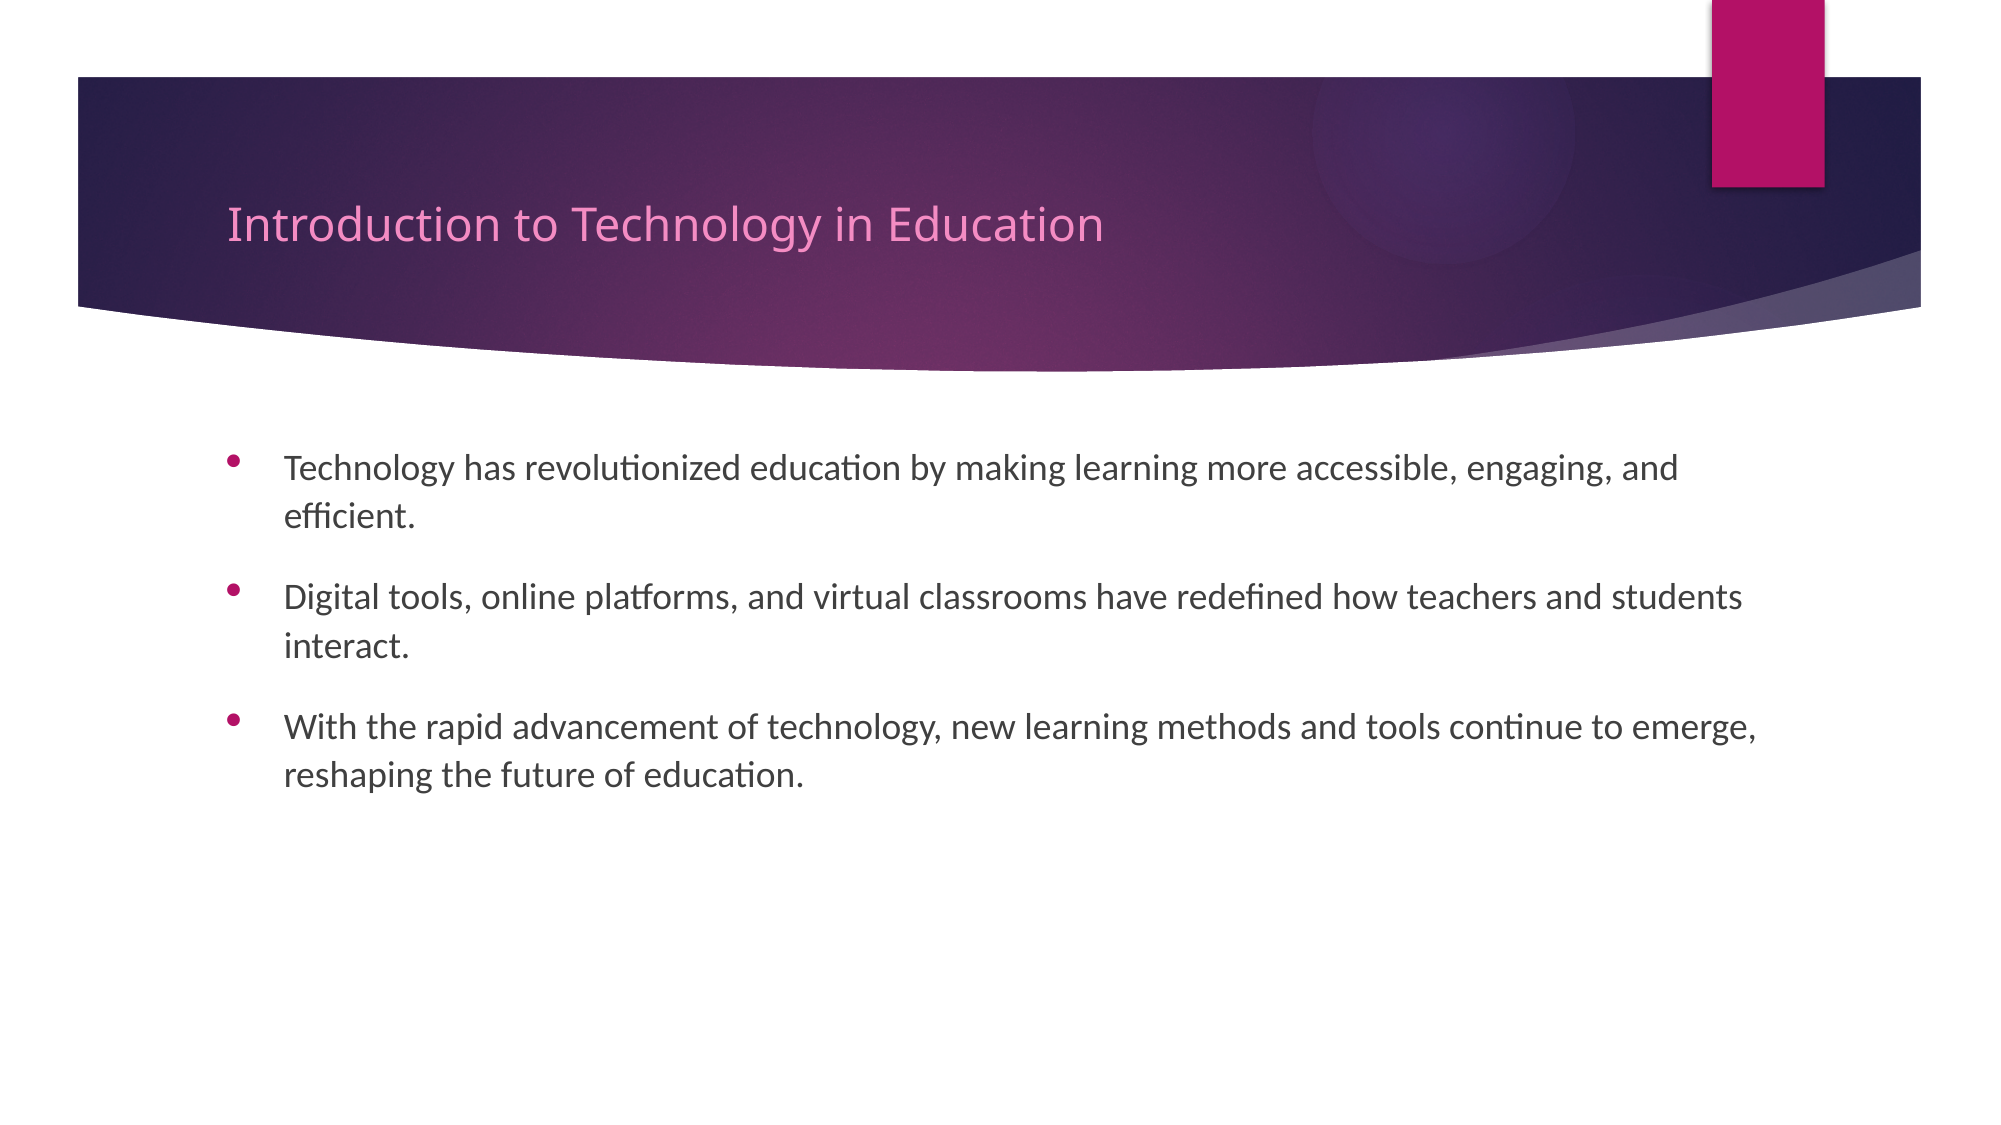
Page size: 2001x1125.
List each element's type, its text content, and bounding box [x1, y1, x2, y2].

title Introduction to Technology in Education [212, 186, 1788, 285]
list Technology has revolutionized education by making learning more accessible, engaging, and efficient. Digital tools, online platforms, and virtual classrooms have redefined how teachers and students interact. With the rapid advancement of technology, new learning methods and tools continue to emerge, reshaping the future of education. [212, 432, 1788, 1020]
